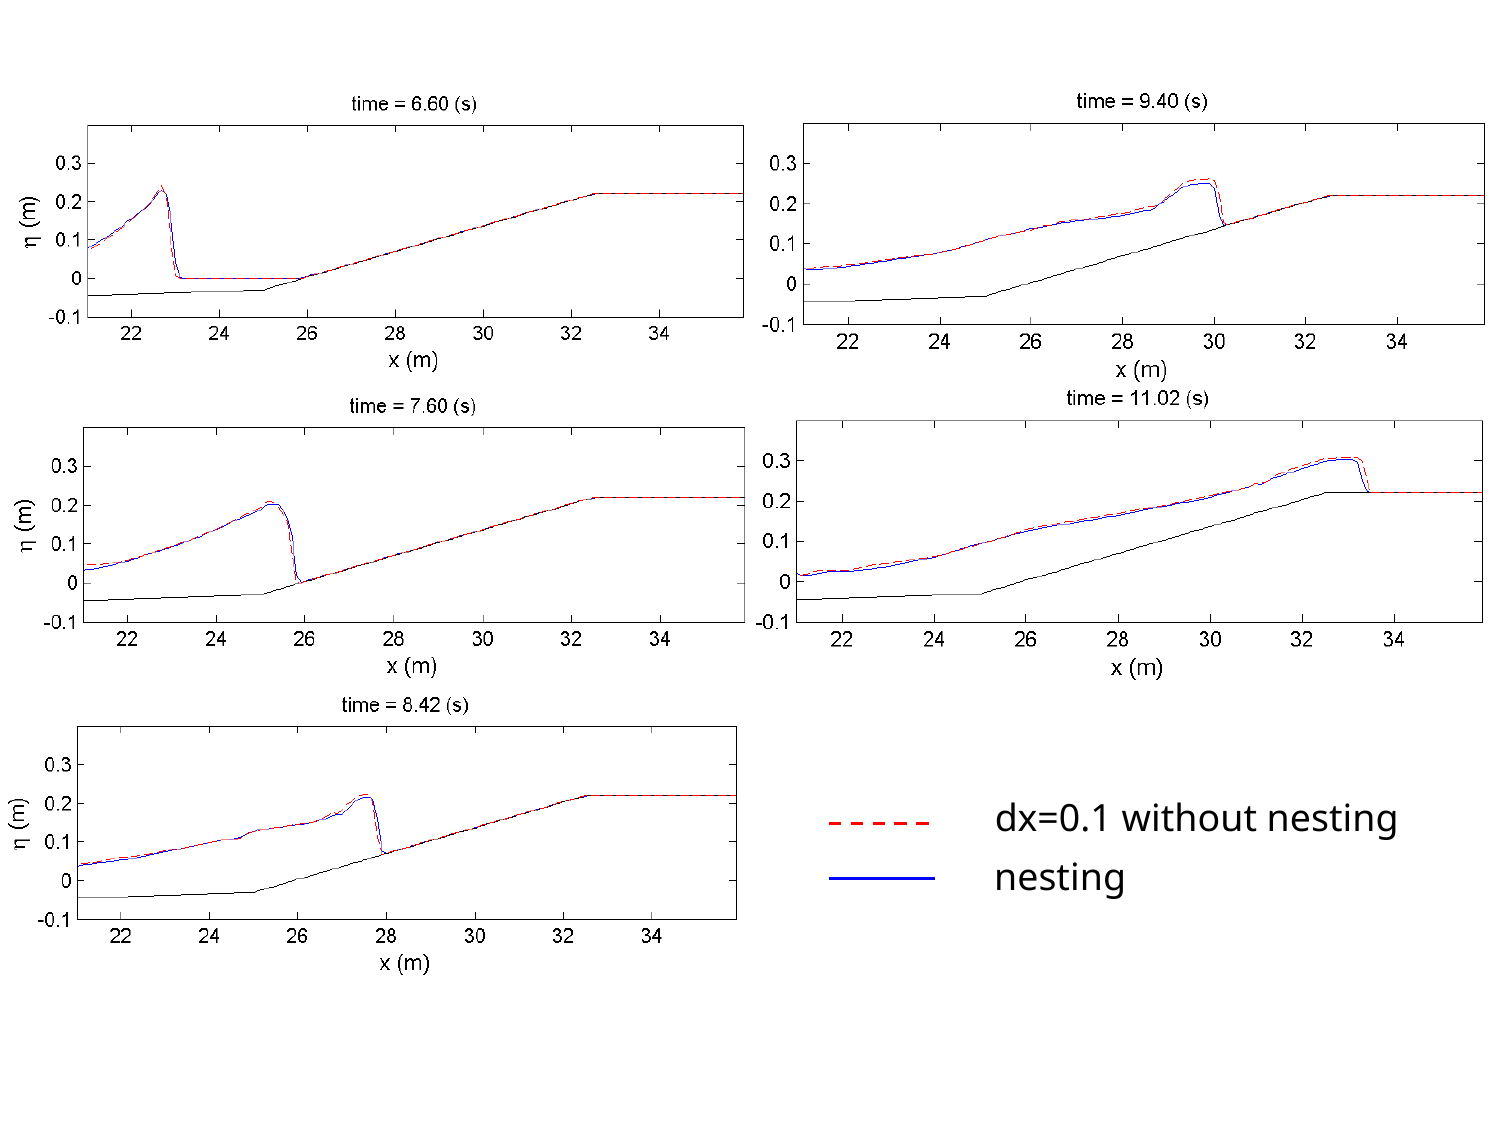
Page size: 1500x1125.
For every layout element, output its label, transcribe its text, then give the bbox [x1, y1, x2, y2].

picture [4, 693, 743, 977]
picture [755, 89, 1495, 383]
text_box nesting [979, 845, 1141, 906]
picture [12, 386, 1489, 681]
picture [12, 91, 752, 374]
text_box dx=0.1 without nesting [980, 786, 1414, 847]
